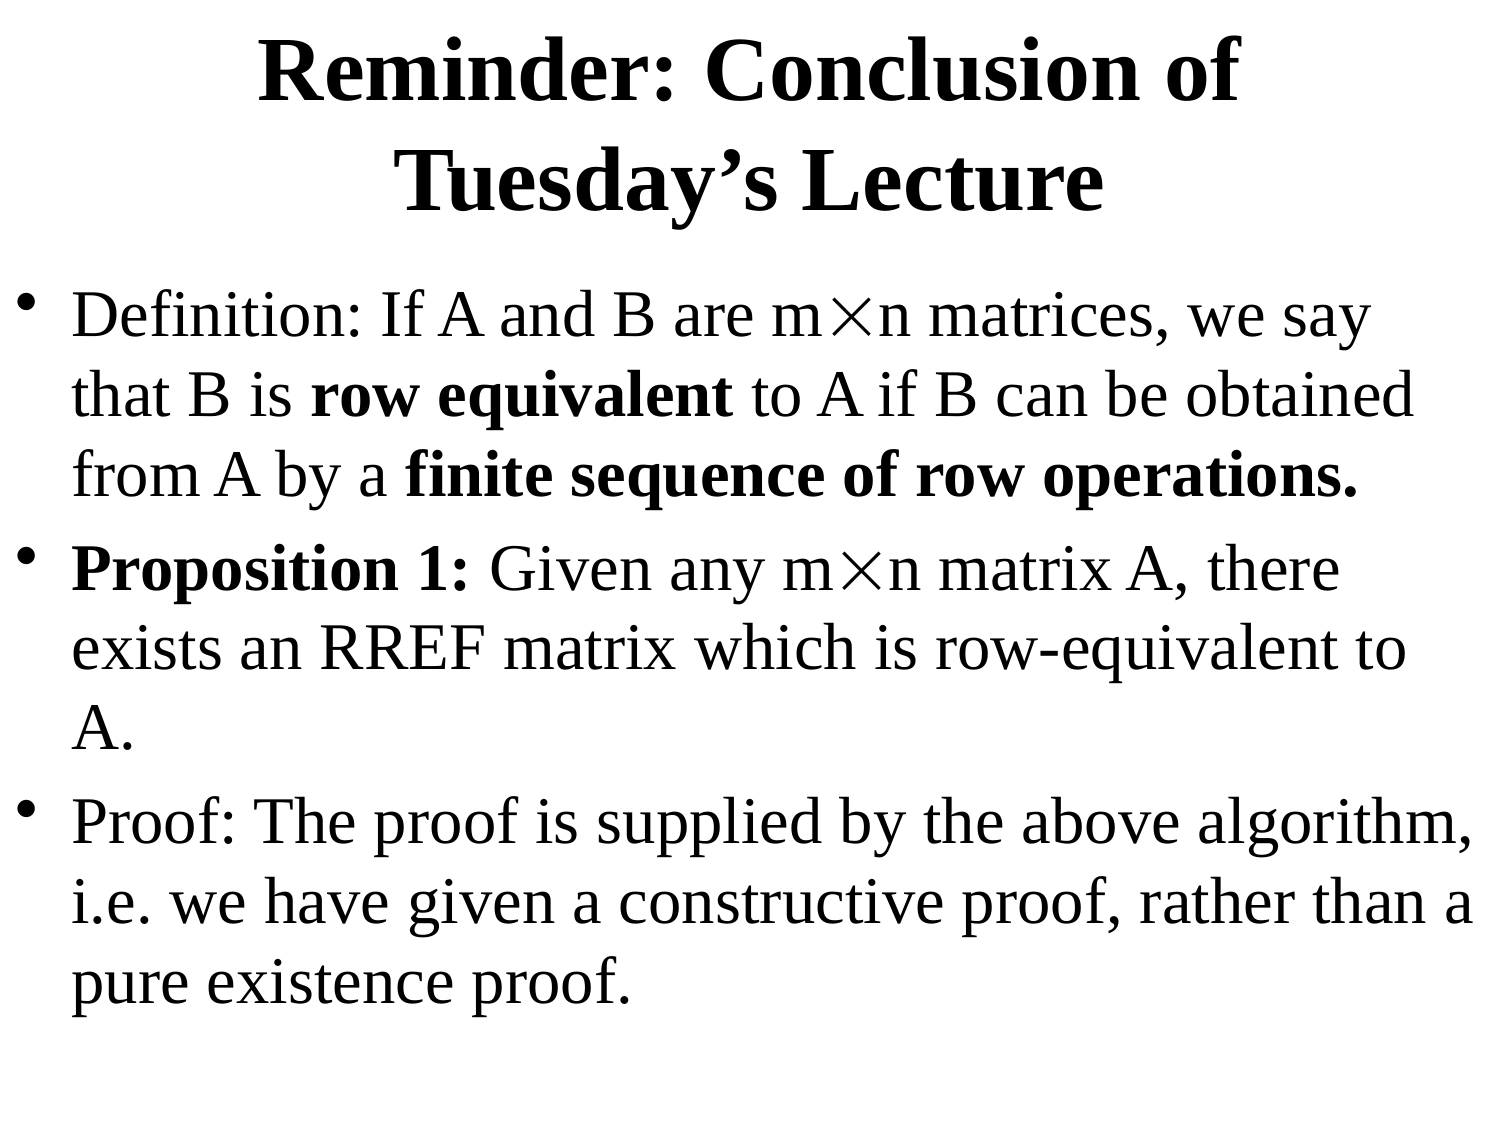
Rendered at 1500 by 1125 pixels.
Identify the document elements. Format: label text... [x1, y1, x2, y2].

title Reminder: Conclusion of Tuesday’s Lecture [112, 12, 1388, 226]
list Definition: If A and B are mn matrices, we say that B is row equivalent to A if B can be obtained from A by a finite sequence of row operations. Proposition 1: Given any mn matrix A, there exists an RREF matrix which is row-equivalent to A. Proof: The proof is supplied by the above algorithm, i.e. we have given a constructive proof, rather than a pure existence proof. [0, 262, 1500, 1125]
